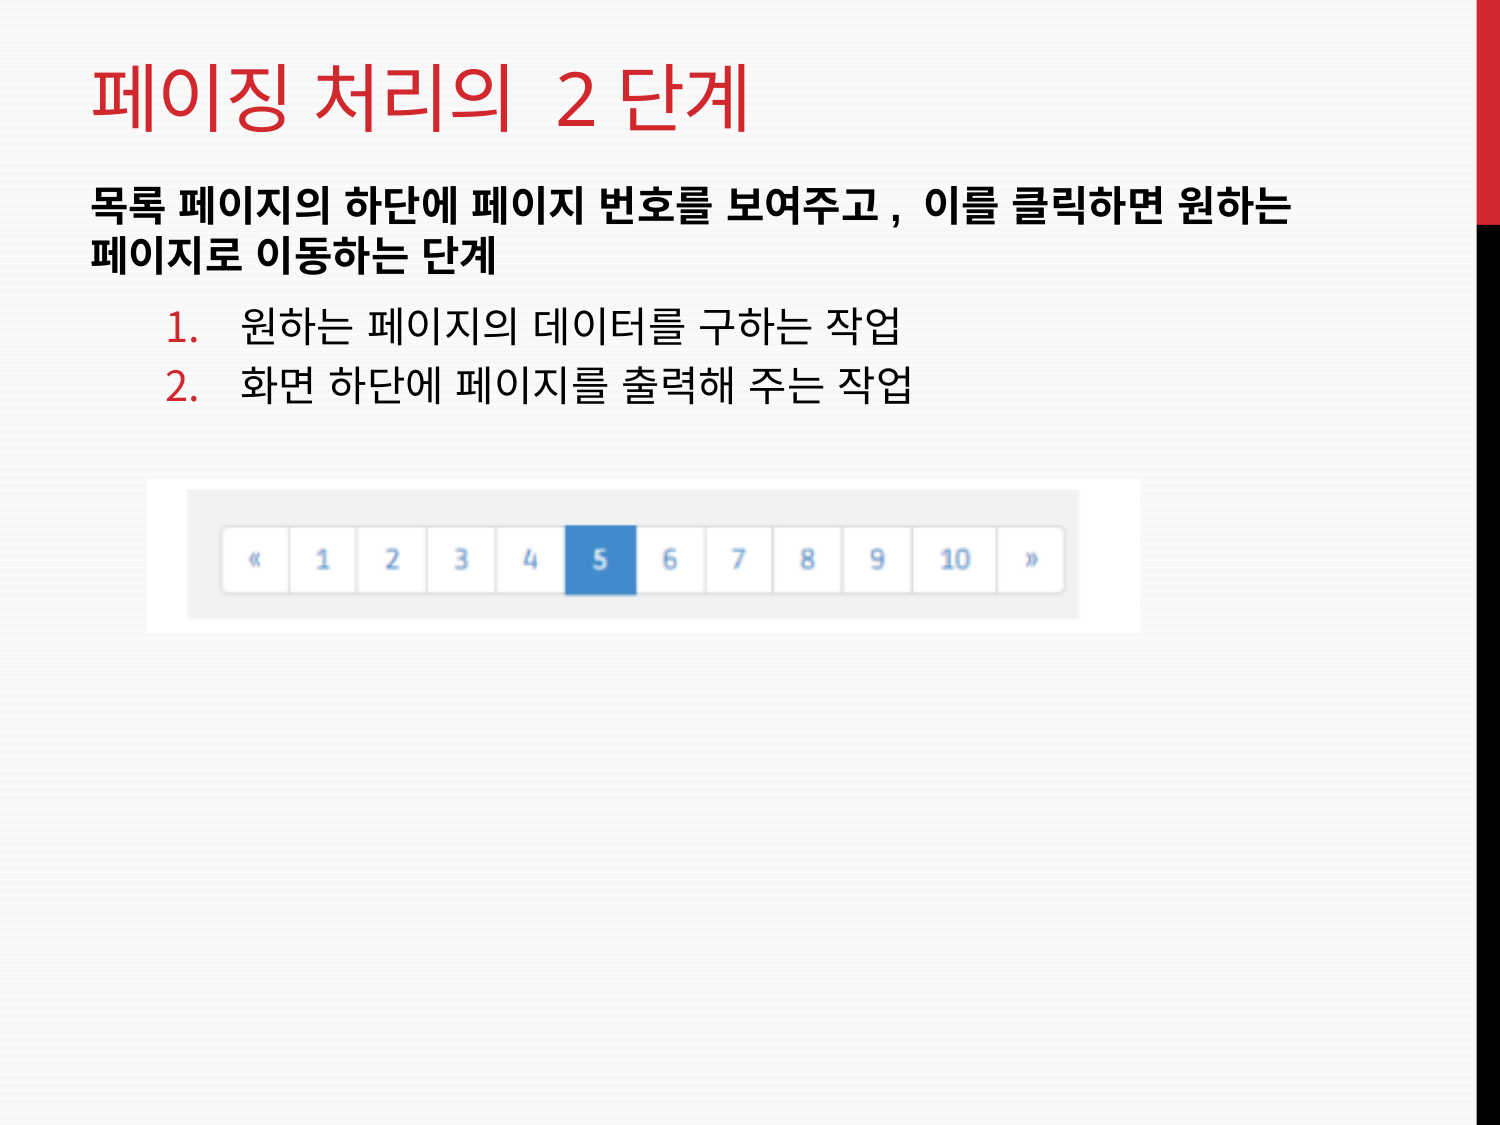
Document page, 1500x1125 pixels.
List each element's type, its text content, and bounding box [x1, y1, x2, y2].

title 페이징 처리의 2단계 [75, 25, 1329, 149]
picture [146, 479, 1141, 634]
list 목록 페이지의 하단에 페이지 번호를 보여주고, 이를 클릭하면 원하는 페이지로 이동하는 단계 원하는 페이지의 데이터를 구하는 작업 화면 하단에 페이지를 출력해 주는 작업 [75, 172, 1325, 1005]
